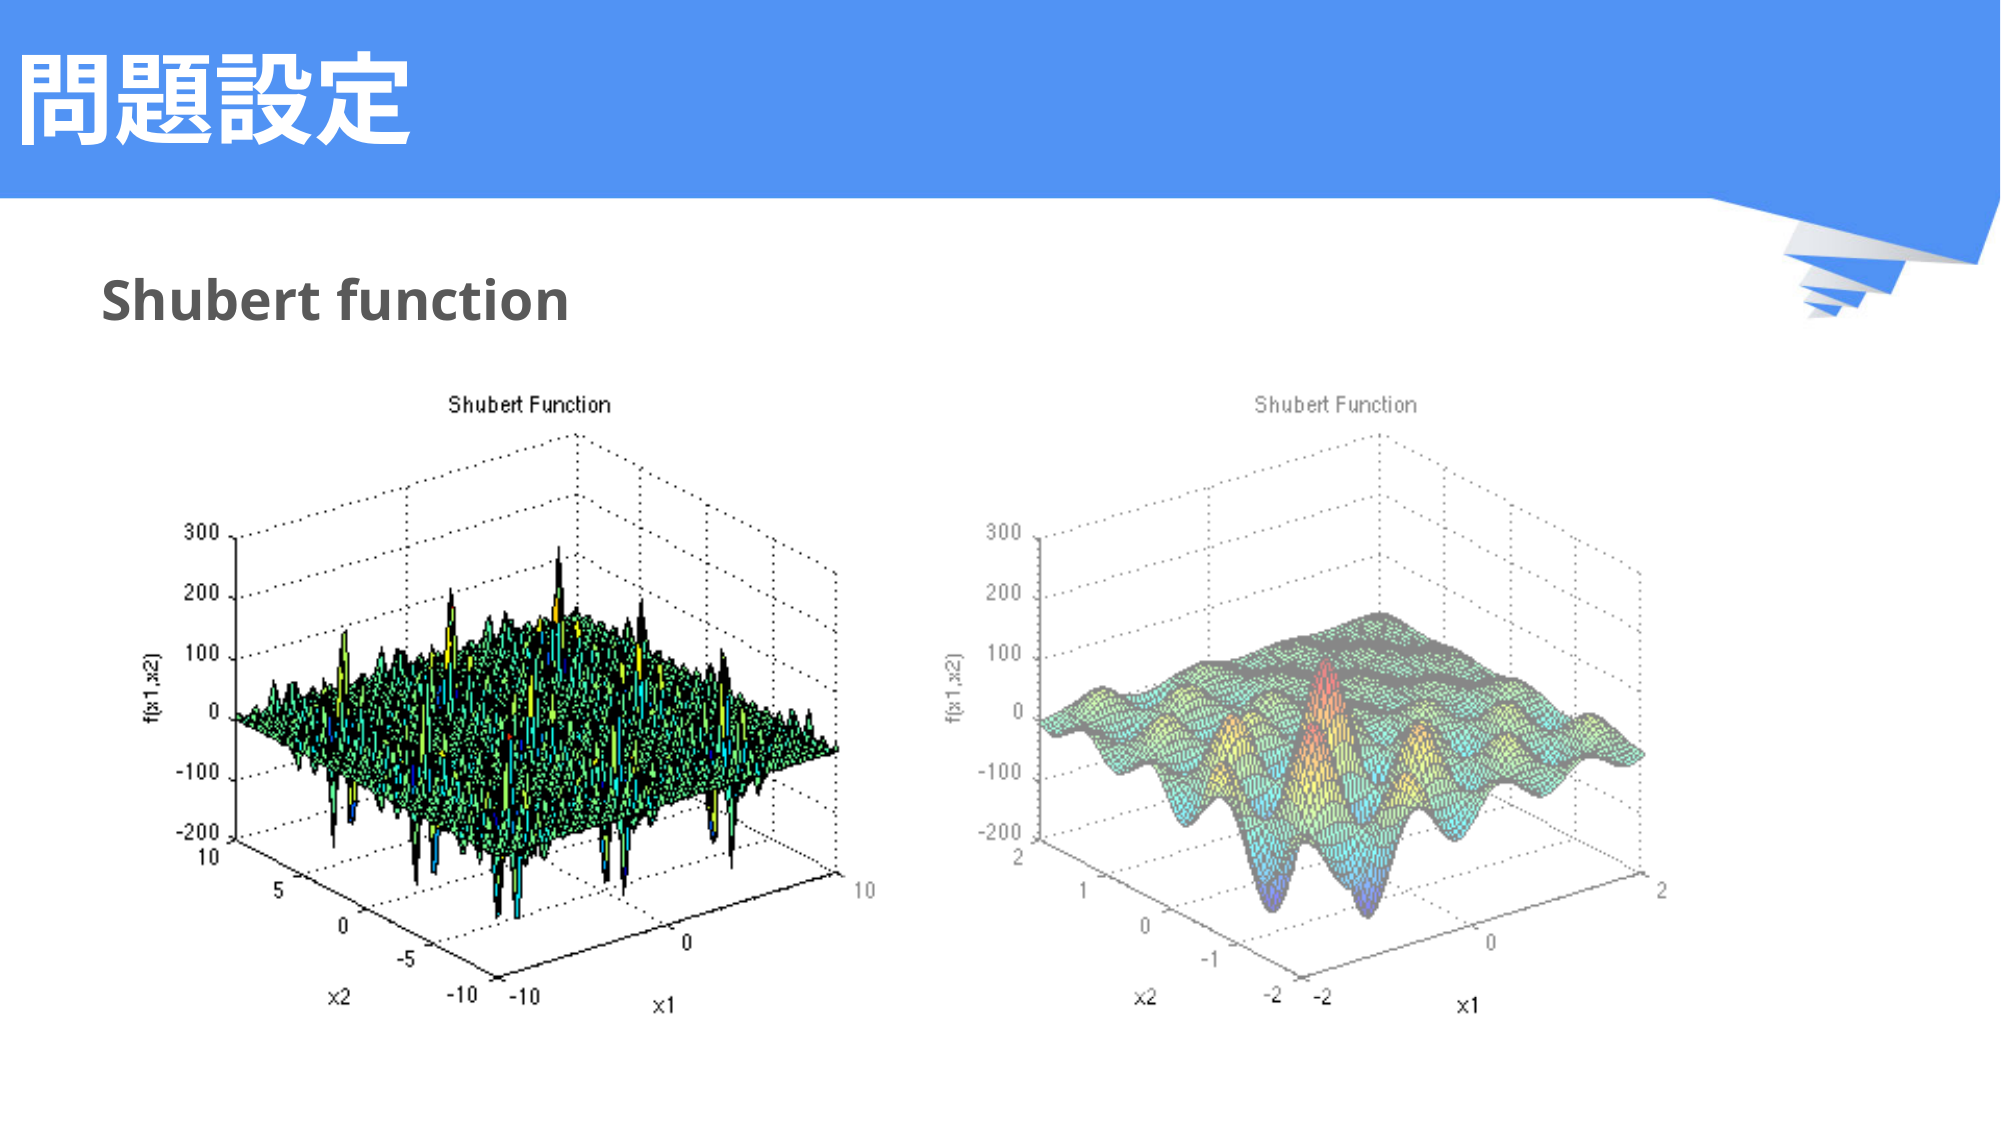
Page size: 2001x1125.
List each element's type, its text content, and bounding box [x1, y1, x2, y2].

list Shubert function [86, 247, 1945, 349]
picture [0, 0, 2001, 1125]
title 問題設定 [0, 0, 2000, 194]
